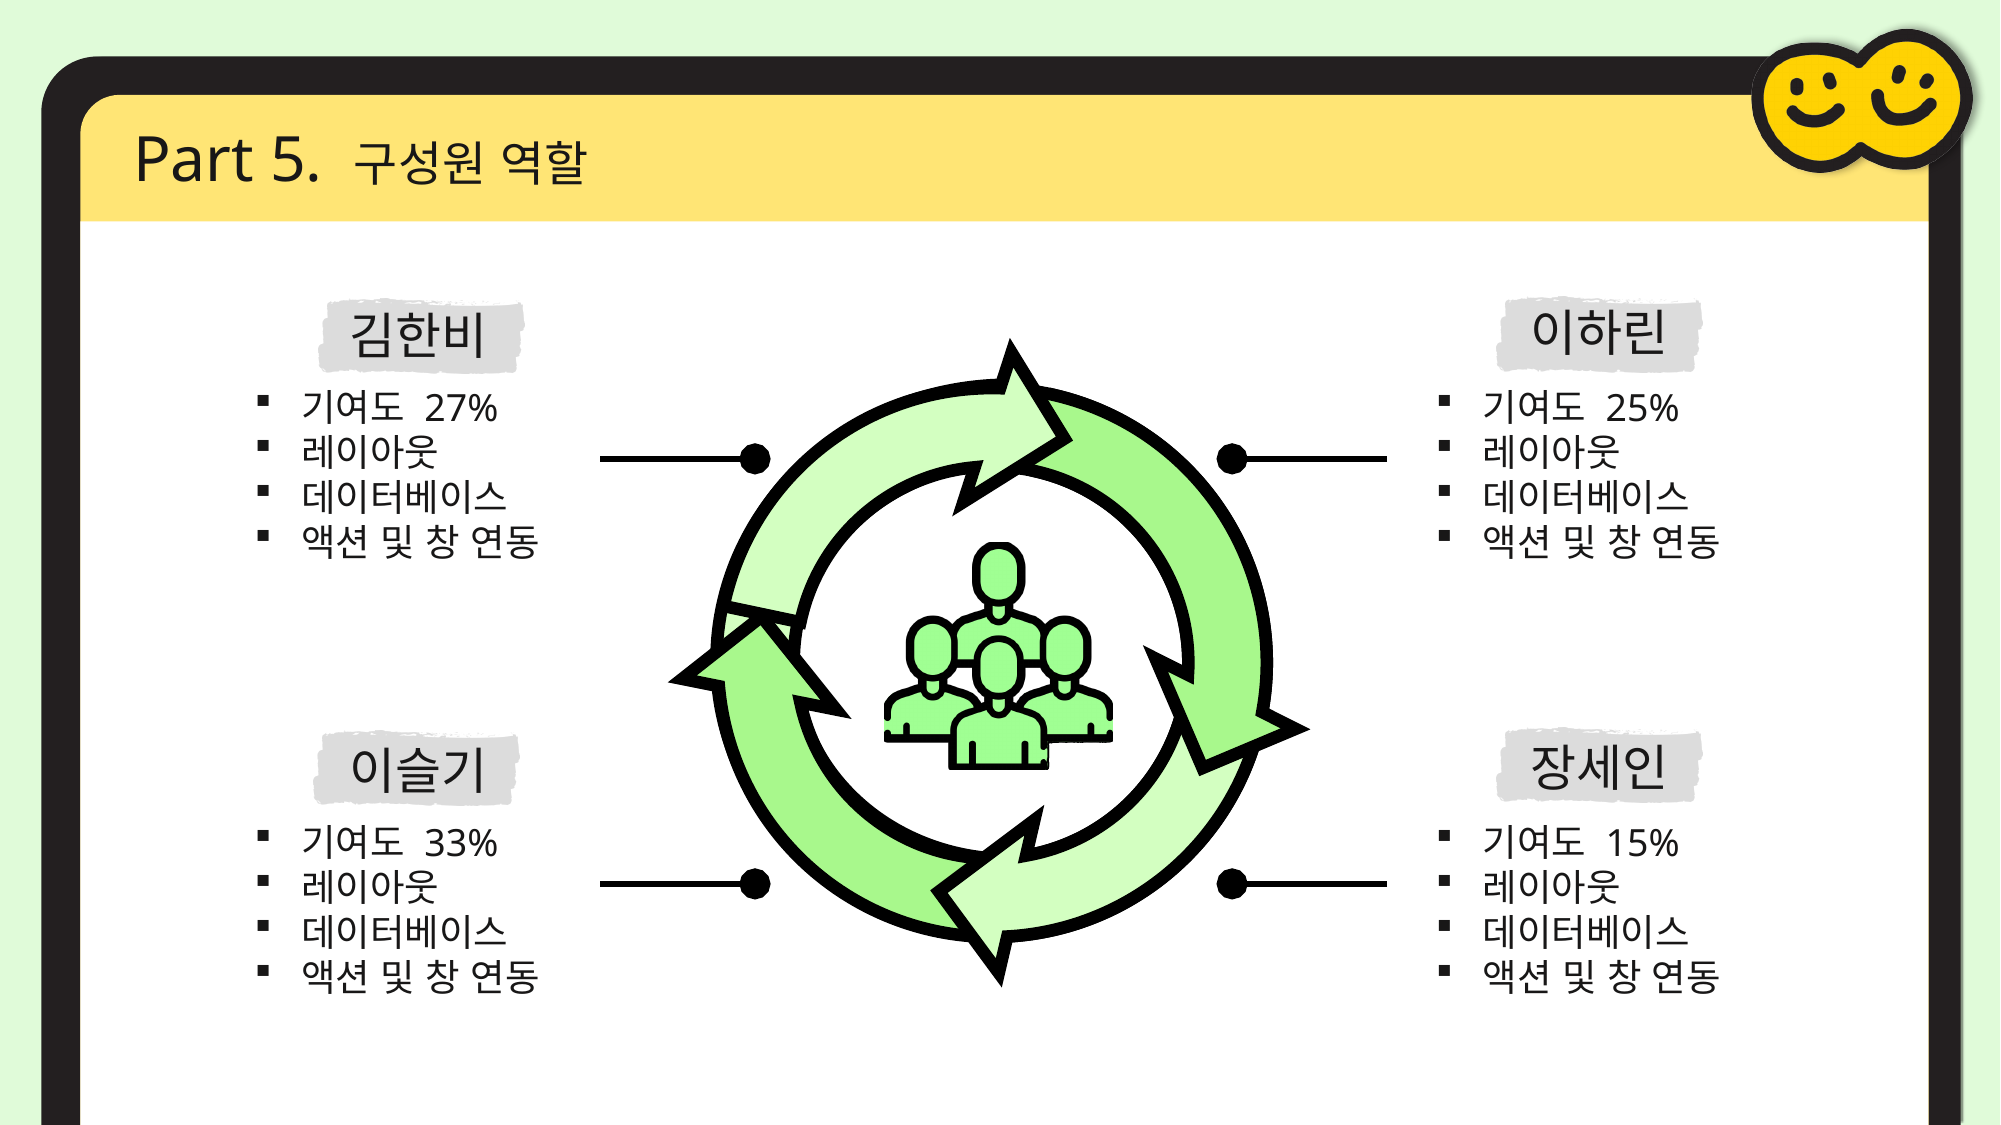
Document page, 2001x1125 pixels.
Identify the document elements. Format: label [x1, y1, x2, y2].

text_box [1496, 727, 1703, 803]
picture [1745, 20, 1976, 184]
text_box [41, 56, 1961, 1125]
picture [884, 542, 1113, 770]
text_box [1496, 296, 1703, 373]
text_box [313, 730, 520, 806]
text_box [318, 298, 525, 374]
text_box [678, 348, 1306, 977]
